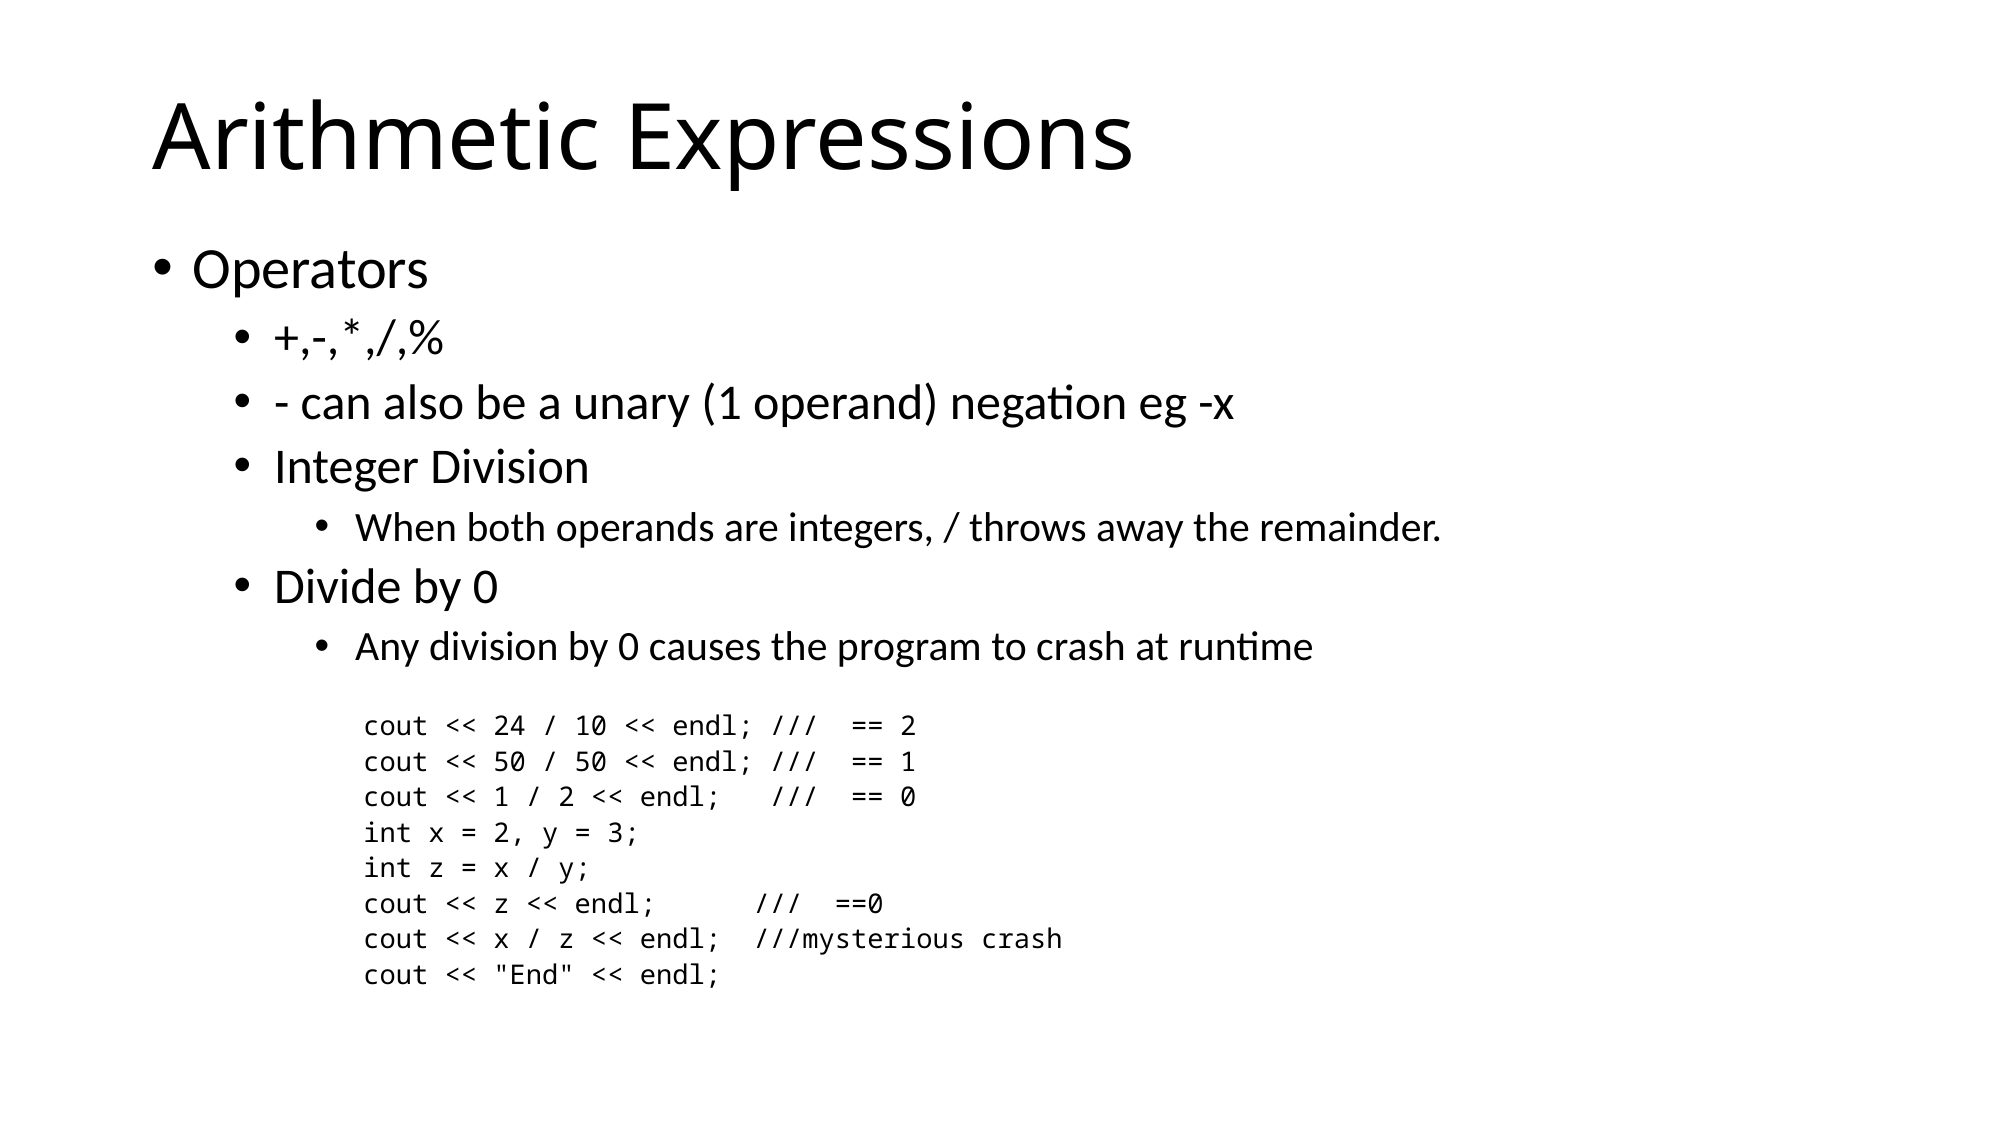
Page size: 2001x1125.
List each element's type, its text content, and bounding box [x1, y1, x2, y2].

list Operators +,-,*,/,% - can also be a unary (1 operand) negation eg -x Integer Division When both operands are integers, / throws away the remainder. Divide by 0 Any division by 0 causes the program to crash at runtime cout << 24 / 10 << endl; /// == 2 cout << 50 / 50 << endl; /// == 1 cout << 1 / 2 << endl; /// == 0 int x = 2, y = 3; int z = x / y; cout << z << endl; /// ==0 cout << x / z << endl; ///mysterious crash cout << "End" << endl; [137, 231, 1863, 1053]
title Arithmetic Expressions [137, 59, 1863, 219]
